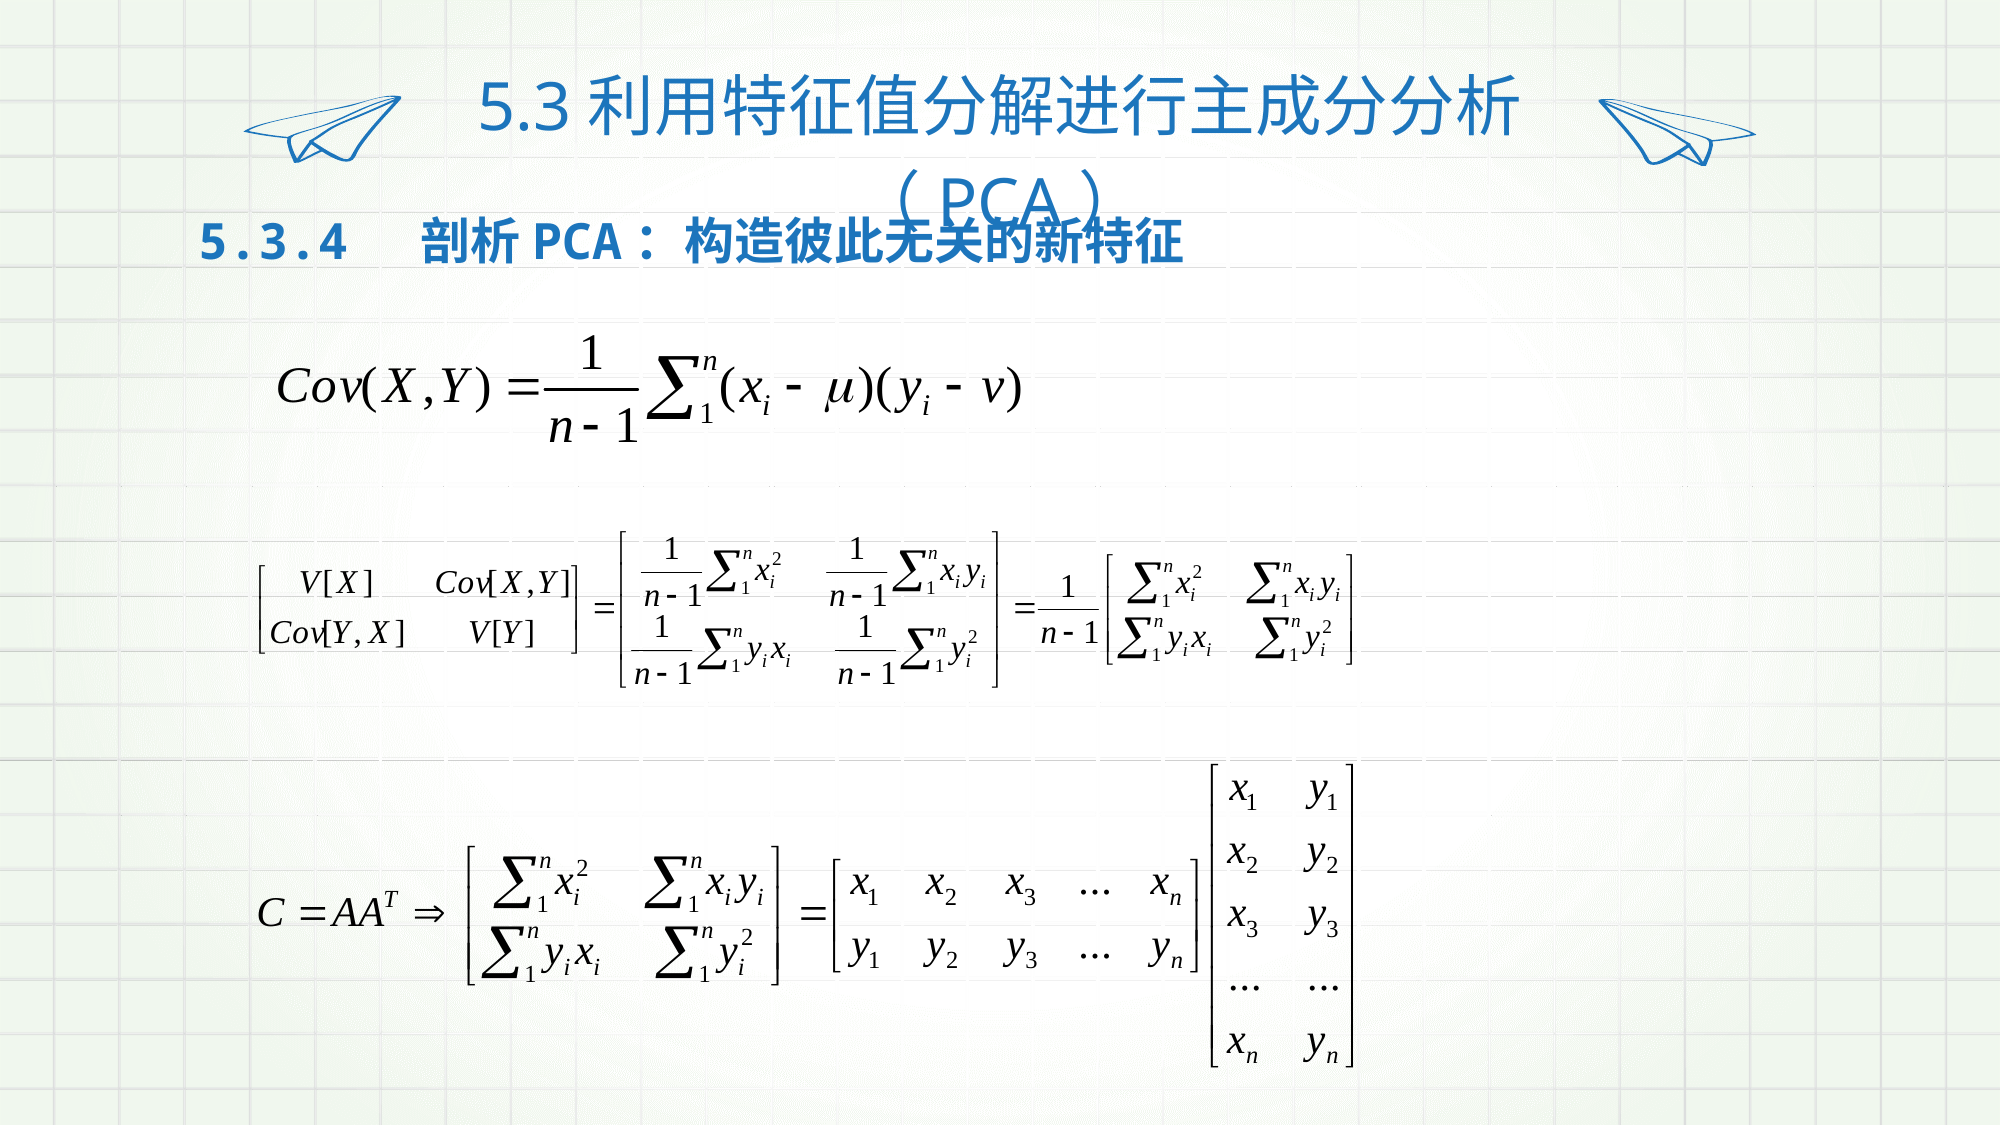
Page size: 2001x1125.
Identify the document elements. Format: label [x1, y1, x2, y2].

text_box [251, 523, 1365, 696]
text_box [183, 190, 1856, 396]
text_box [242, 40, 1758, 166]
text_box [269, 320, 1033, 454]
text_box [251, 754, 1369, 1078]
picture [0, 1, 2000, 1125]
